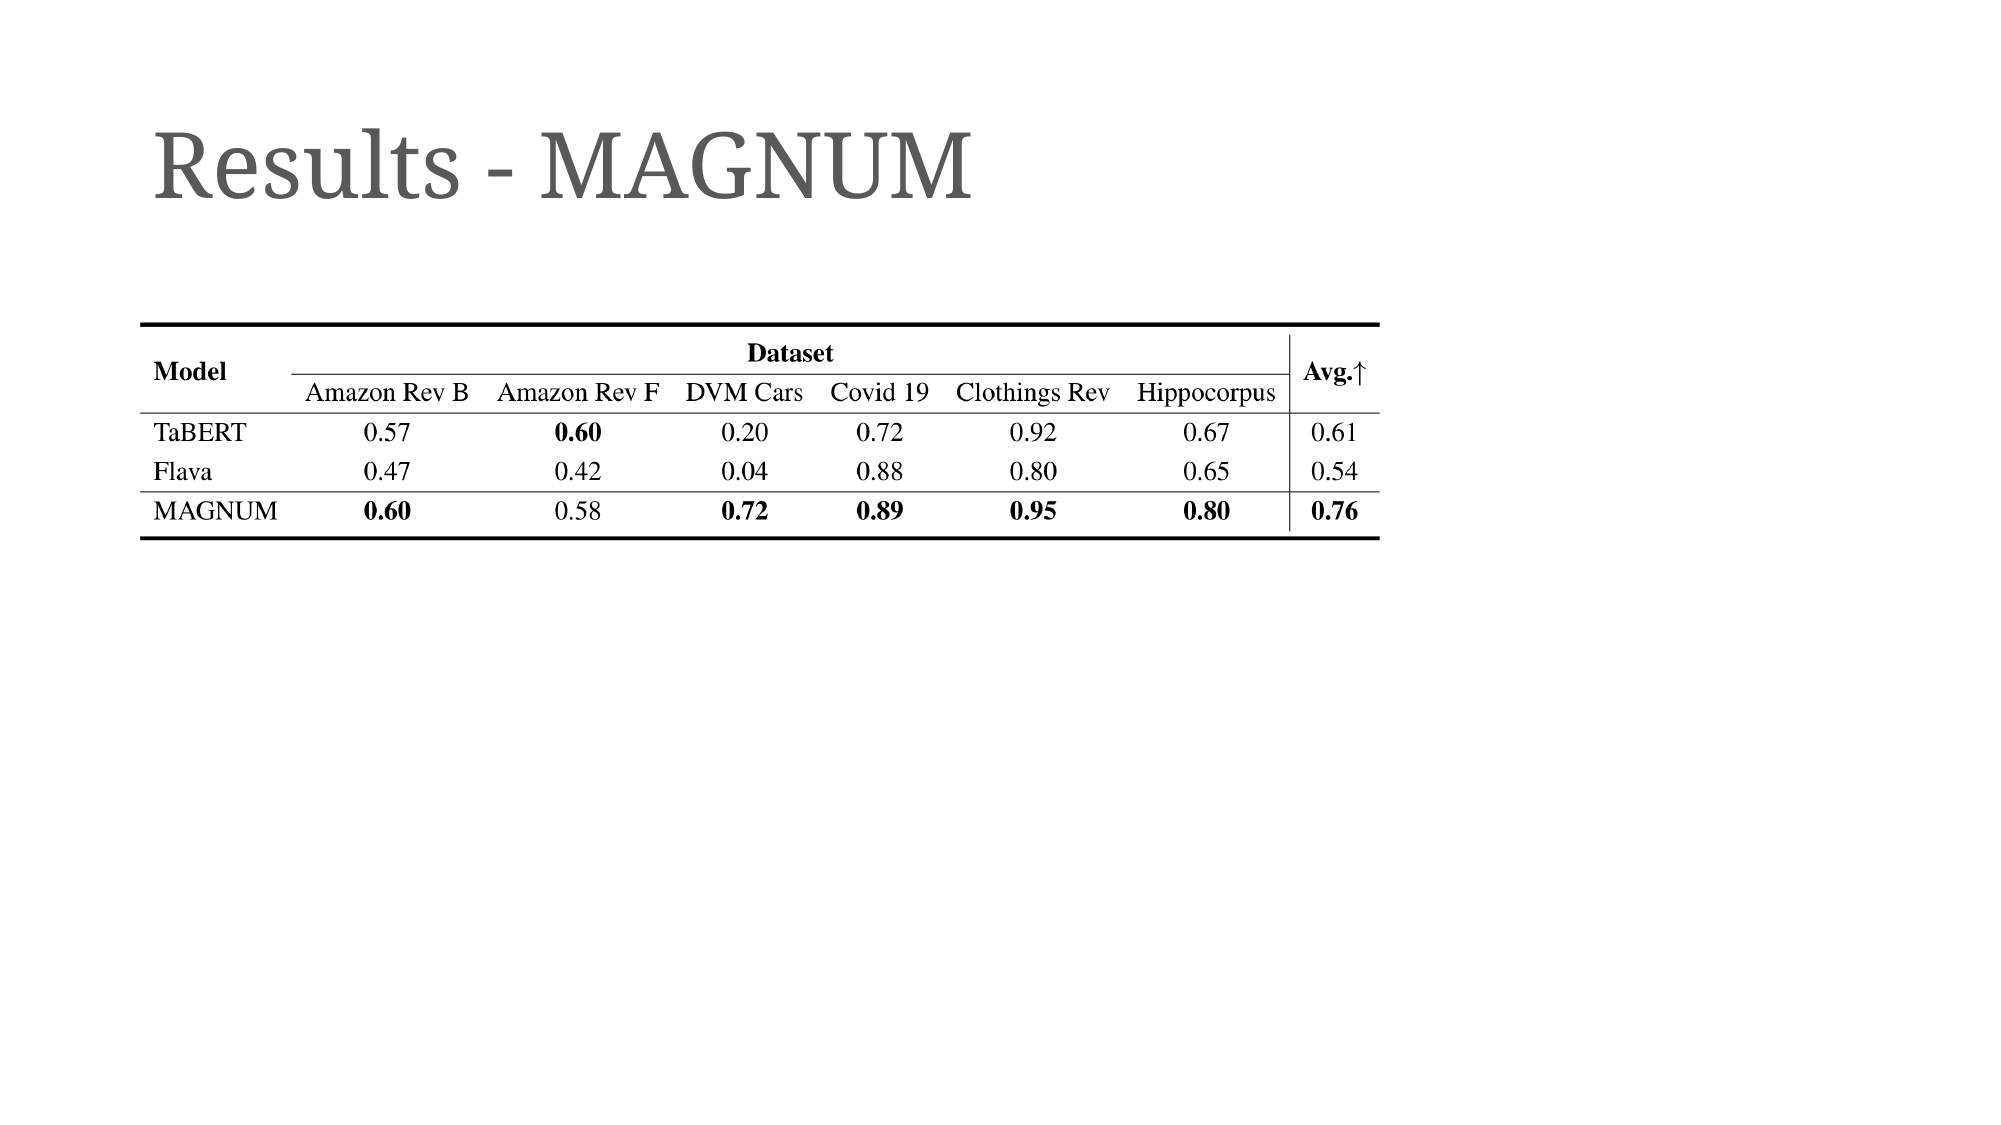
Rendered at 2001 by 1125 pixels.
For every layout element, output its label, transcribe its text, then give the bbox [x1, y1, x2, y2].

title Results - MAGNUM [137, 59, 1863, 278]
picture [124, 296, 1401, 563]
